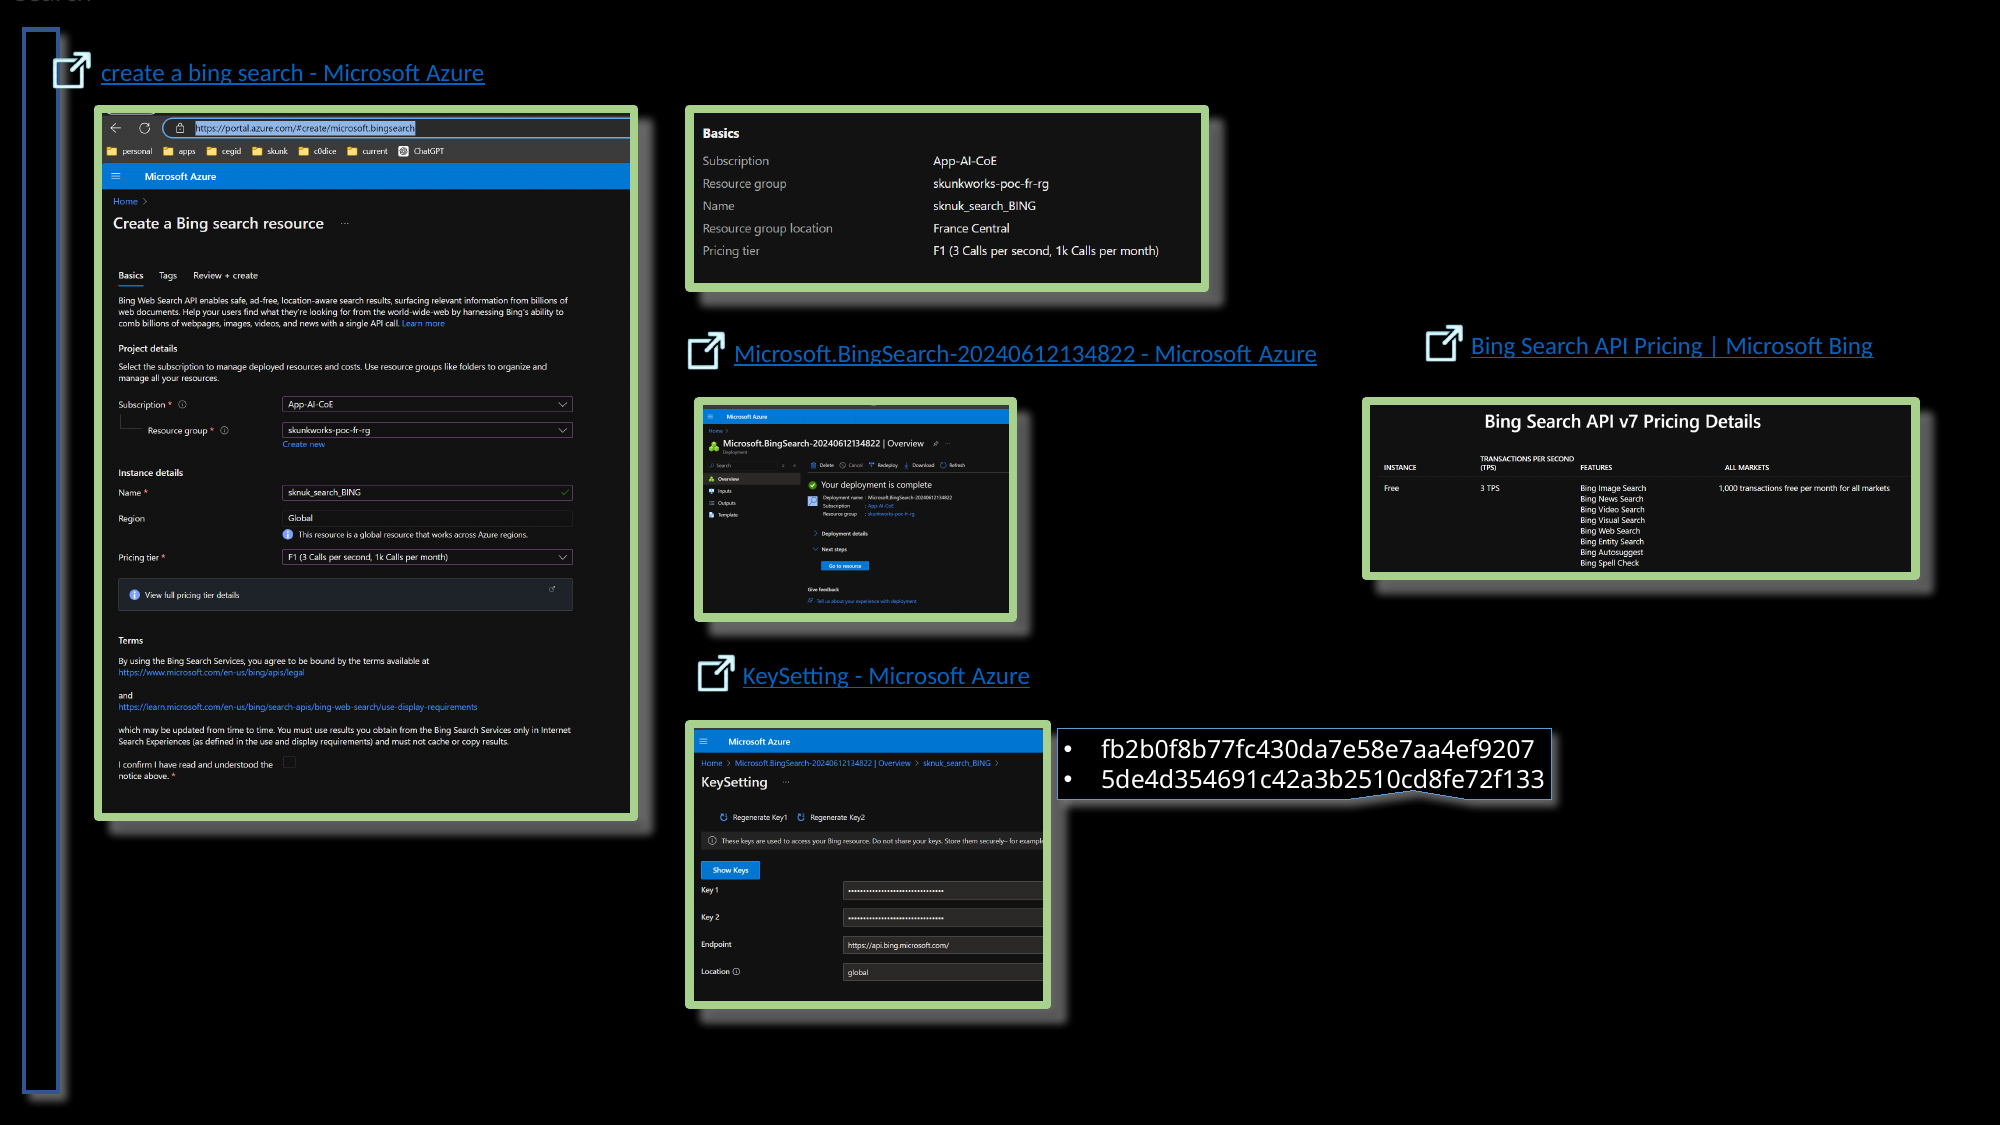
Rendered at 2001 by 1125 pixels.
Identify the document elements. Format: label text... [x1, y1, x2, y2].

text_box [1421, 320, 1891, 369]
picture [693, 112, 1202, 284]
picture [102, 112, 631, 813]
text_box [48, 47, 506, 95]
title 3. web search [0, 0, 170, 149]
picture [702, 405, 1009, 614]
picture [1369, 405, 1912, 572]
text_box [23, 28, 59, 1093]
picture [693, 727, 1043, 1001]
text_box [693, 650, 1048, 699]
text_box fb2b0f8b77fc430da7e58e7aa4ef9207 5de4d354691c42a3b2510cd8fe72f133 [1057, 728, 1552, 800]
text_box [683, 327, 1336, 376]
